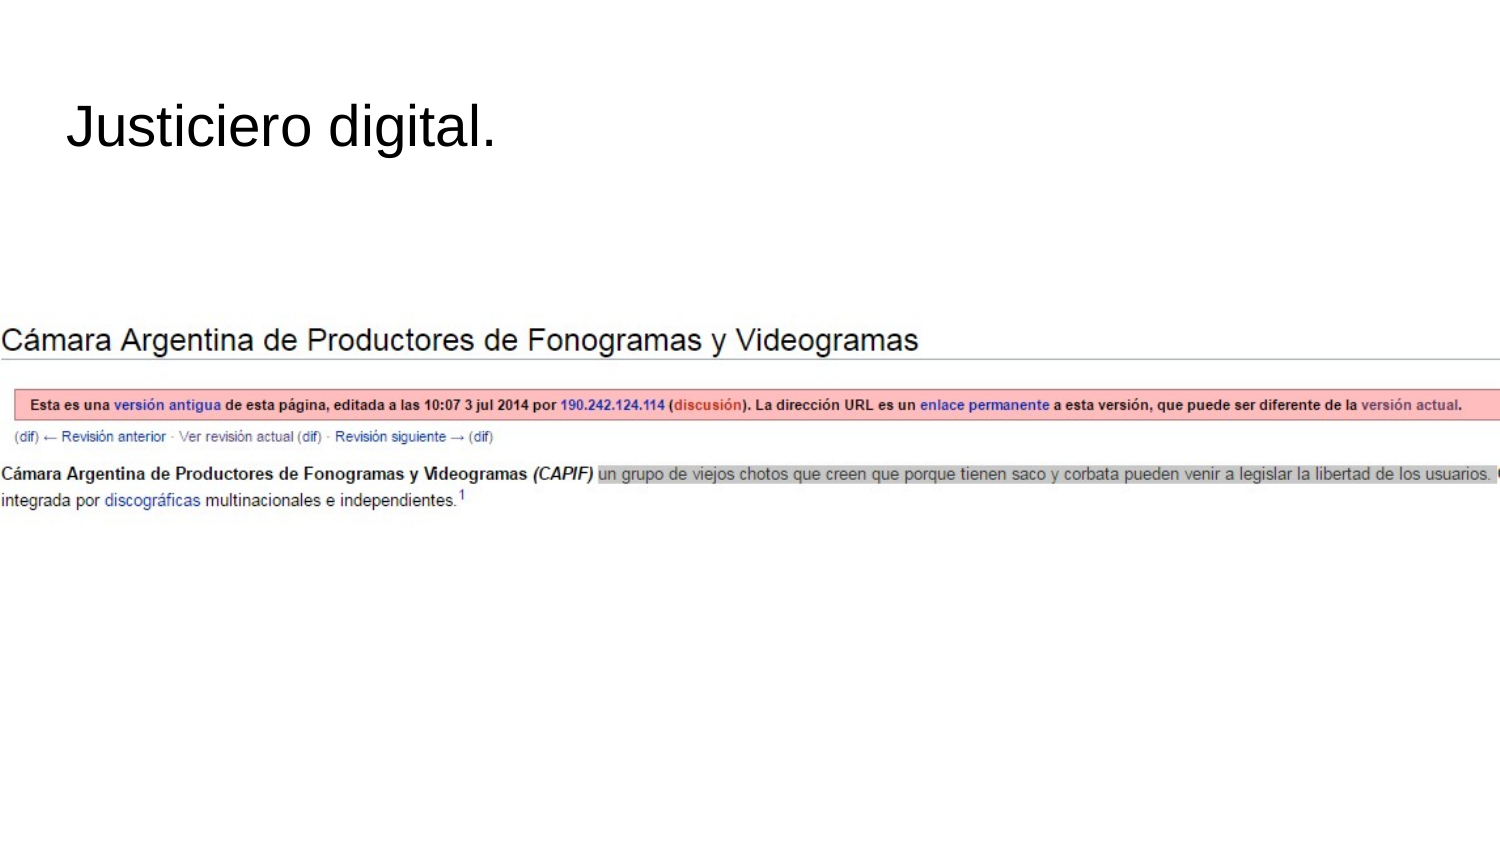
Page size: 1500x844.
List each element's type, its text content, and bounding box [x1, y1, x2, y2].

picture [0, 314, 1500, 530]
title Justiciero digital. [51, 72, 1449, 167]
